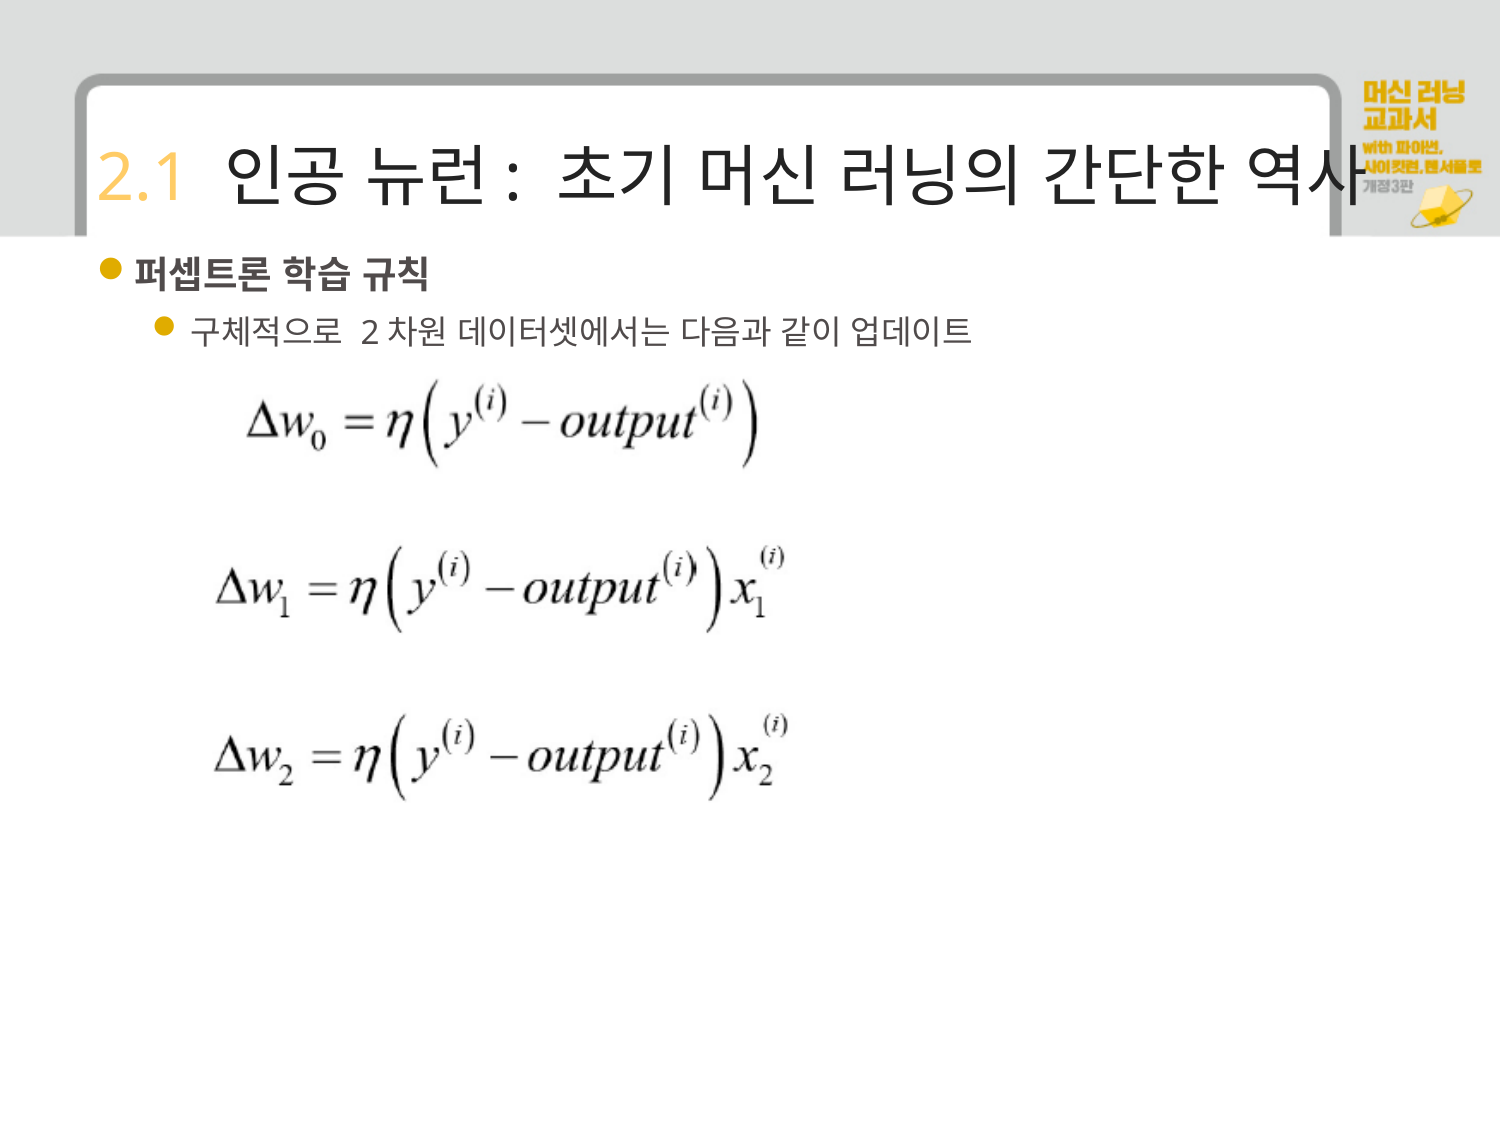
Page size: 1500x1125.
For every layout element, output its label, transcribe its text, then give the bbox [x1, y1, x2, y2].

picture [0, 0, 1500, 1125]
list 퍼셉트론 학습 규칙 구체적으로 2차원 데이터셋에서는 다음과 같이 업데이트 [81, 239, 1412, 1054]
title 2.1 인공 뉴런: 초기 머신 러닝의 간단한 역사 [81, 90, 1412, 222]
